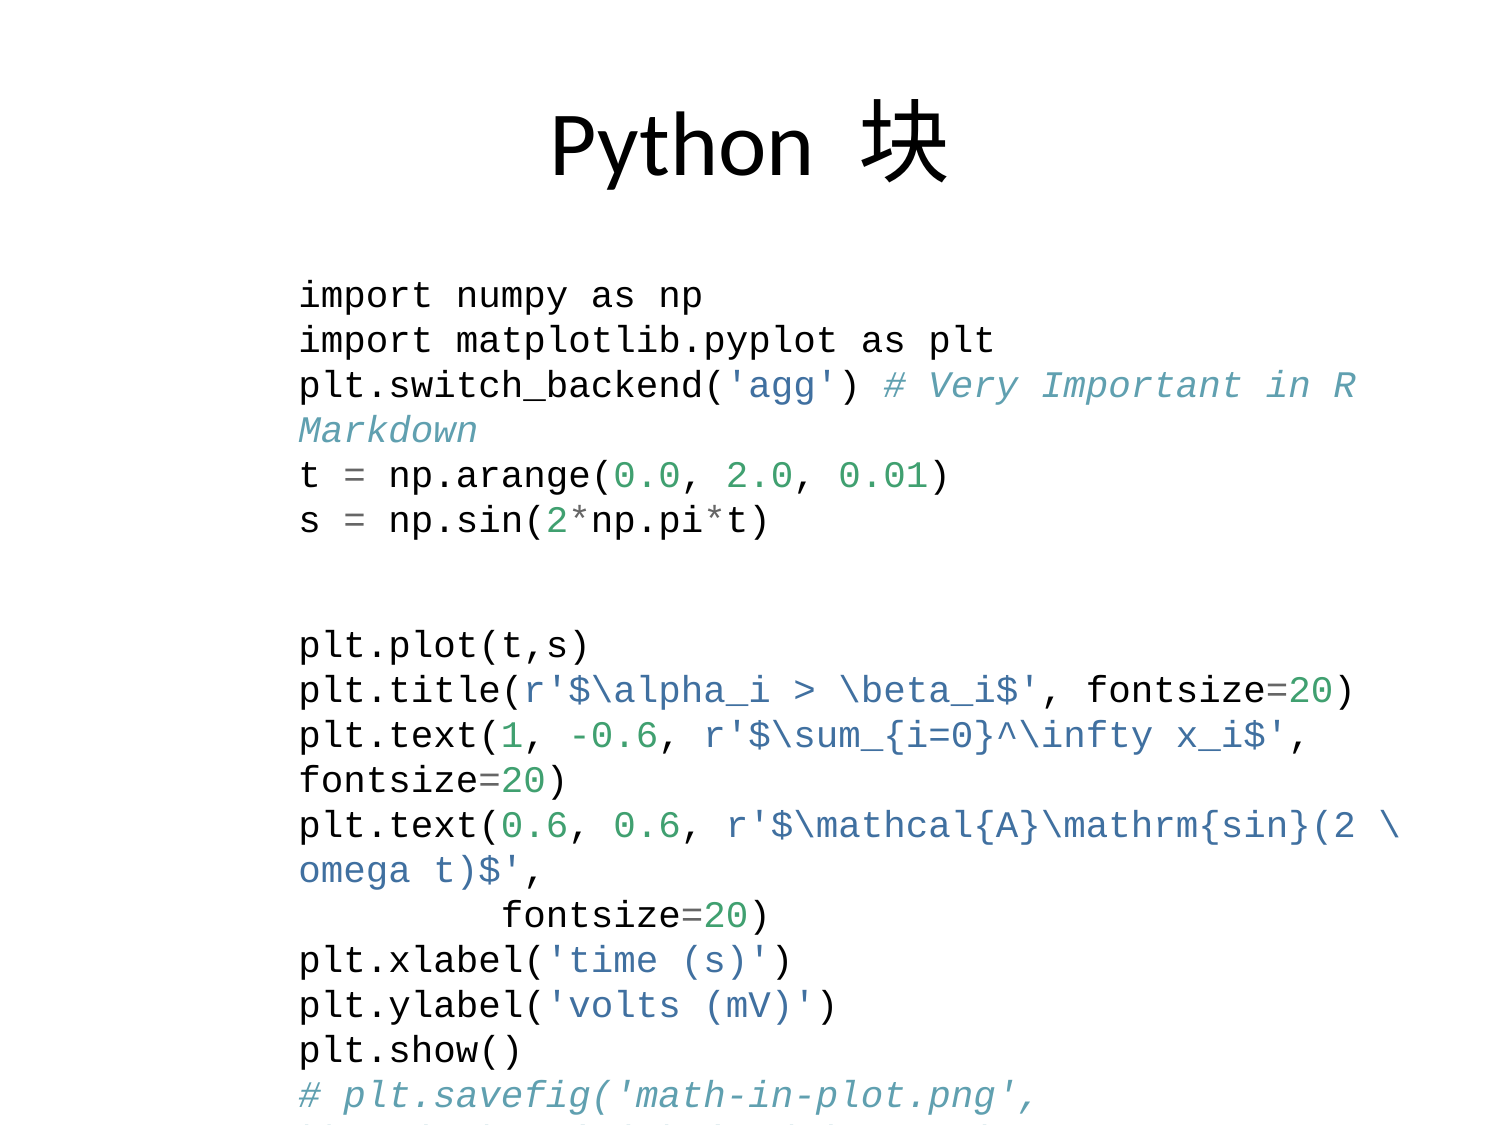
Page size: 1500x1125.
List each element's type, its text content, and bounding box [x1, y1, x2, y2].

list import numpy as np import matplotlib.pyplot as plt plt.switch_backend('agg') # Very Important in R Markdown t = np.arange(0.0, 2.0, 0.01) s = np.sin(2*np.pi*t) plt.plot(t,s) plt.title(r'$\alpha_i > \beta_i$', fontsize=20) plt.text(1, -0.6, r'$\sum_{i=0}^\infty x_i$', fontsize=20) plt.text(0.6, 0.6, r'$\mathcal{A}\mathrm{sin}(2 \omega t)$', fontsize=20) plt.xlabel('time (s)') plt.ylabel('volts (mV)') plt.show() # plt.savefig('math-in-plot.png', bbox_inches='tight', dpi = 300) # plt.savefig('math-in-plot.pdf', bbox_inches='tight') [75, 262, 1425, 1005]
title Python 块 [75, 45, 1425, 233]
